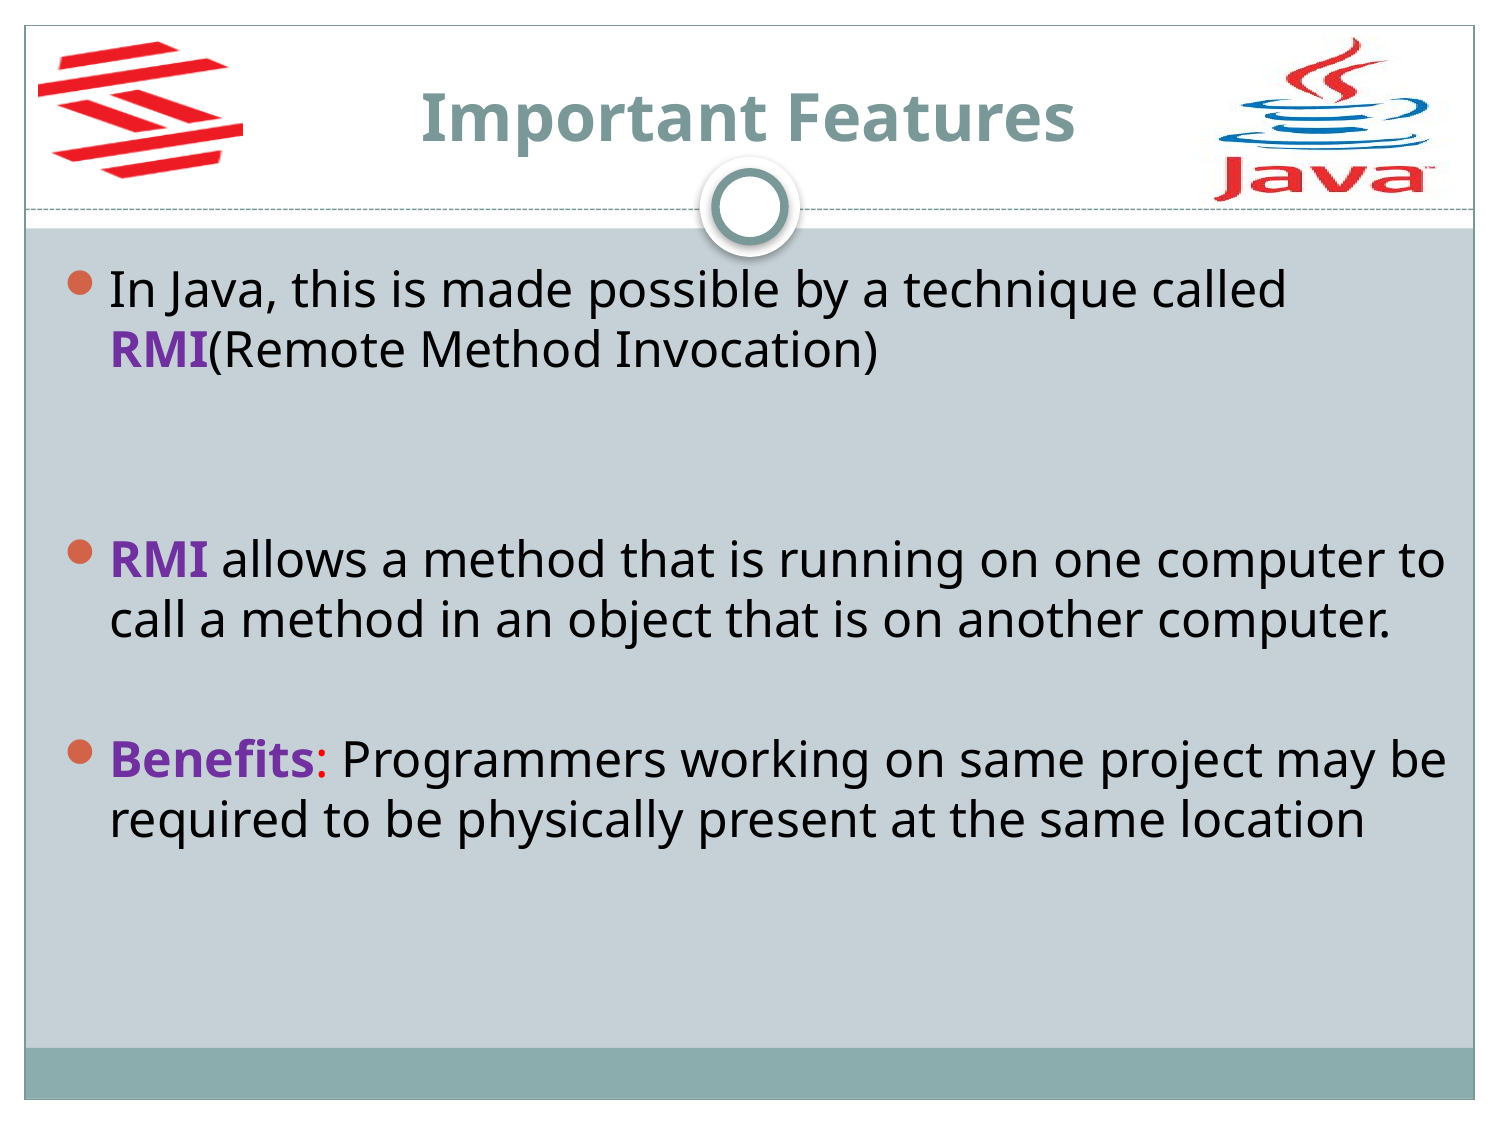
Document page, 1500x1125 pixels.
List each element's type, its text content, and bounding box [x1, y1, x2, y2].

title Important Features [237, 37, 1157, 162]
picture [37, 40, 243, 185]
picture [1163, 30, 1471, 209]
list In Java, this is made possible by a technique called RMI(Remote Method Invocation) RMI allows a method that is running on one computer to call a method in an object that is on another computer. Benefits: Programmers working on same project may be required to be physically present at the same location [49, 250, 1471, 1047]
